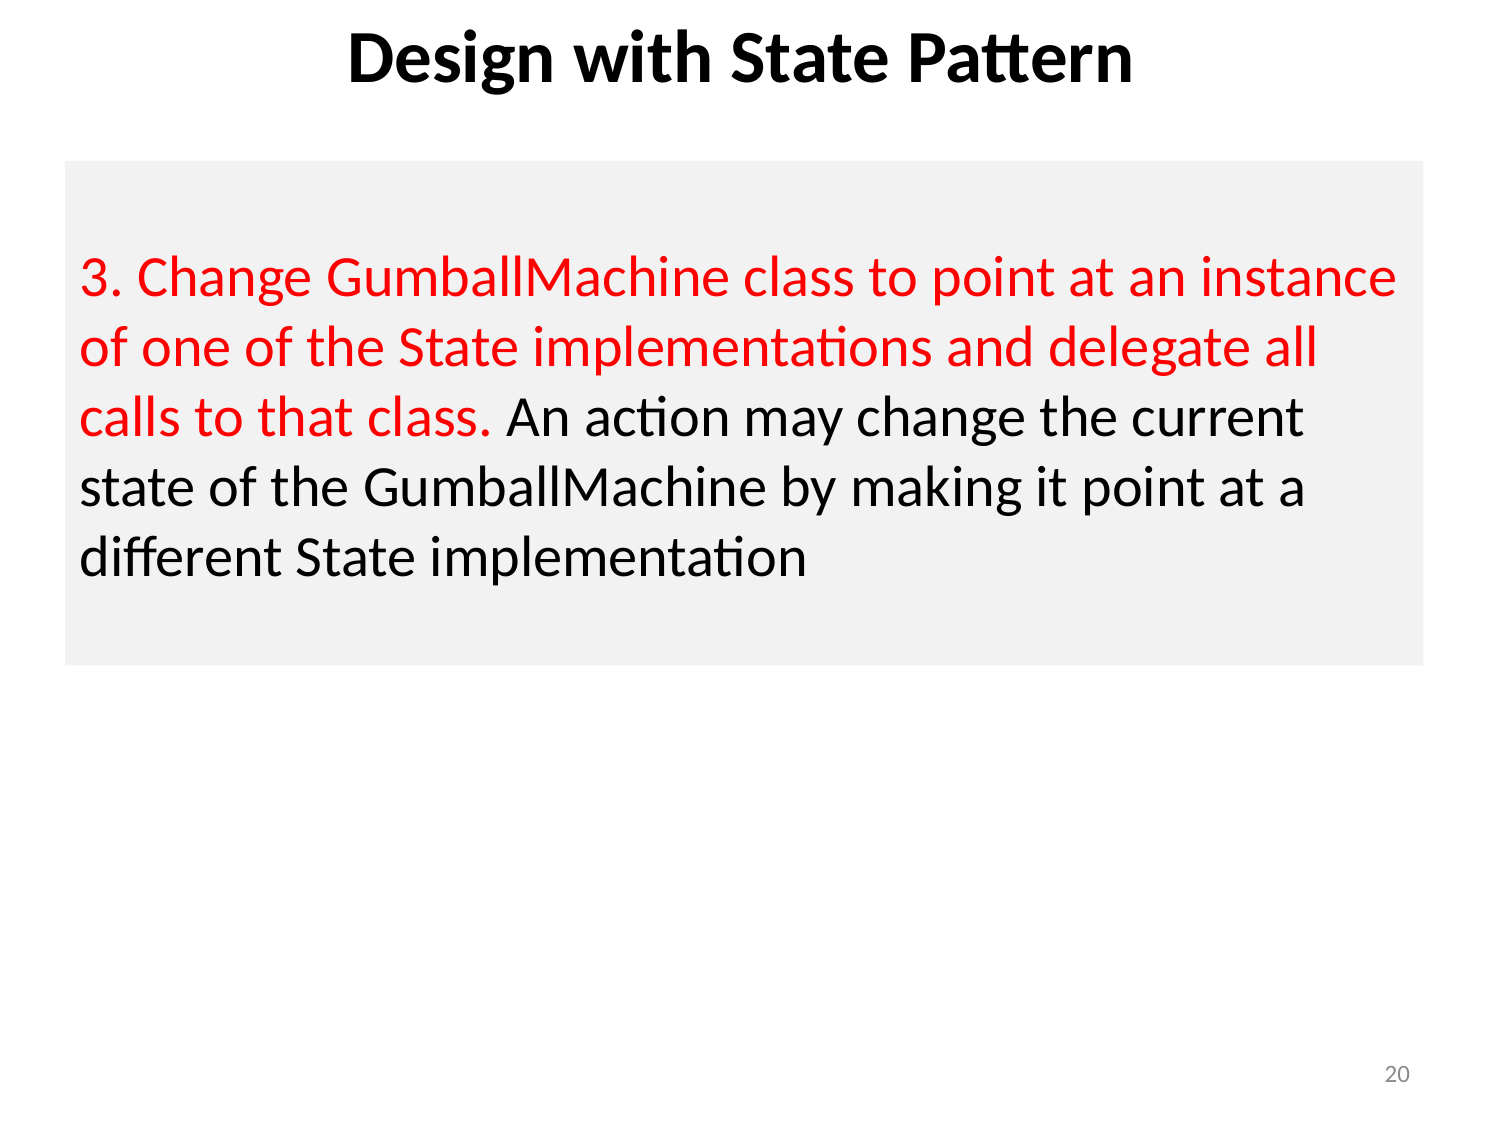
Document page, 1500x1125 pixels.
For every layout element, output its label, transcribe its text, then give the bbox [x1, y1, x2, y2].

text_box Design with State Pattern [0, 0, 1500, 105]
slide_number 20 [1074, 1042, 1425, 1103]
text_box 3. Change GumballMachine class to point at an instance of one of the State implementations and delegate all calls to that class. An action may change the current state of the GumballMachine by making it point at a different State implementation [64, 160, 1424, 666]
